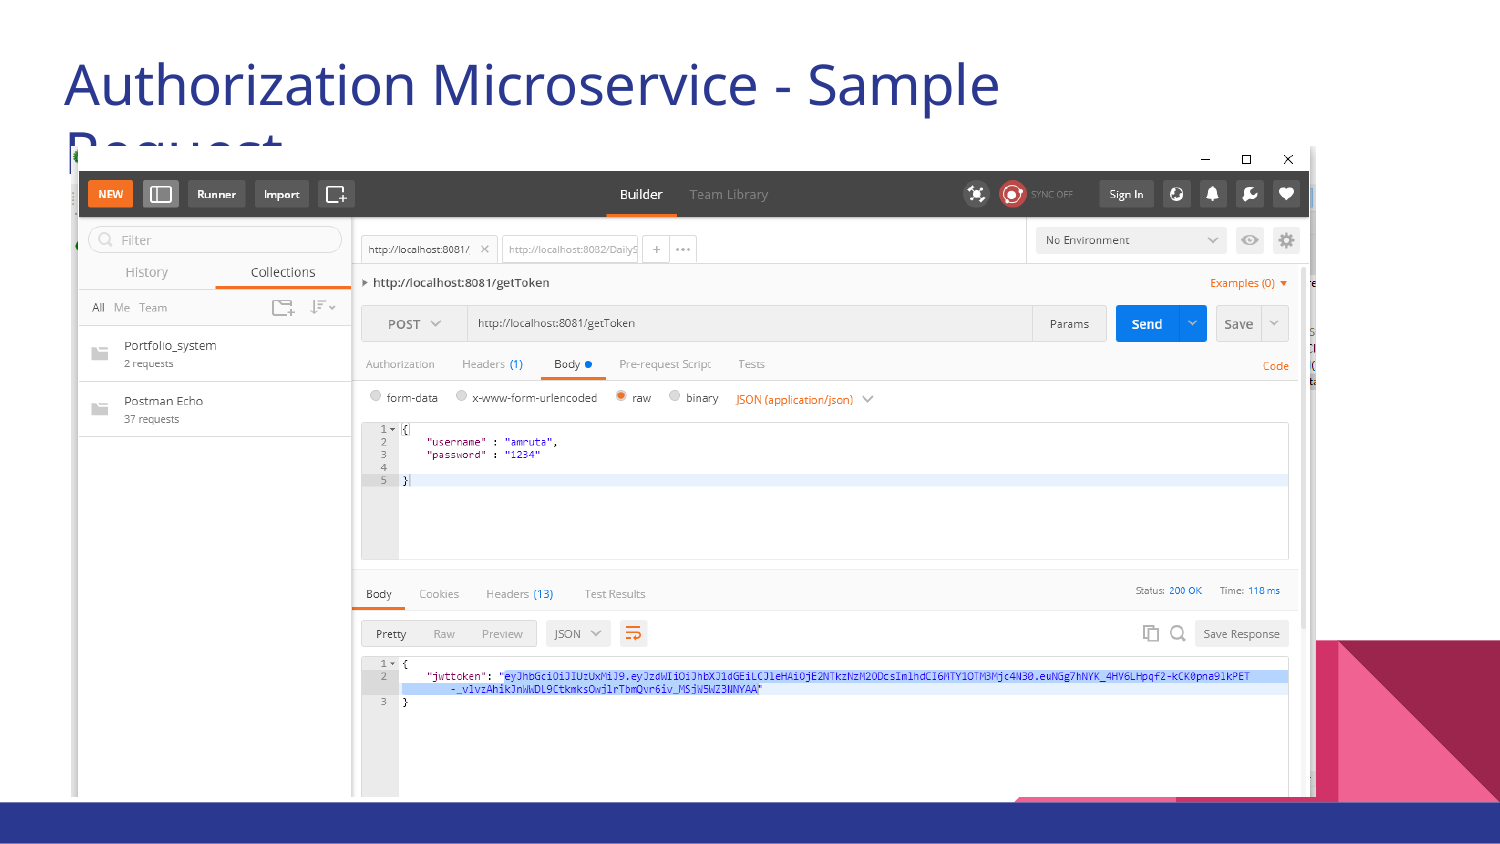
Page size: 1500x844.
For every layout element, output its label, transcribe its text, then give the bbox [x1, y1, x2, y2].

title Authorization Microservice - Sample Request [62, 46, 1200, 190]
picture [71, 146, 1316, 798]
